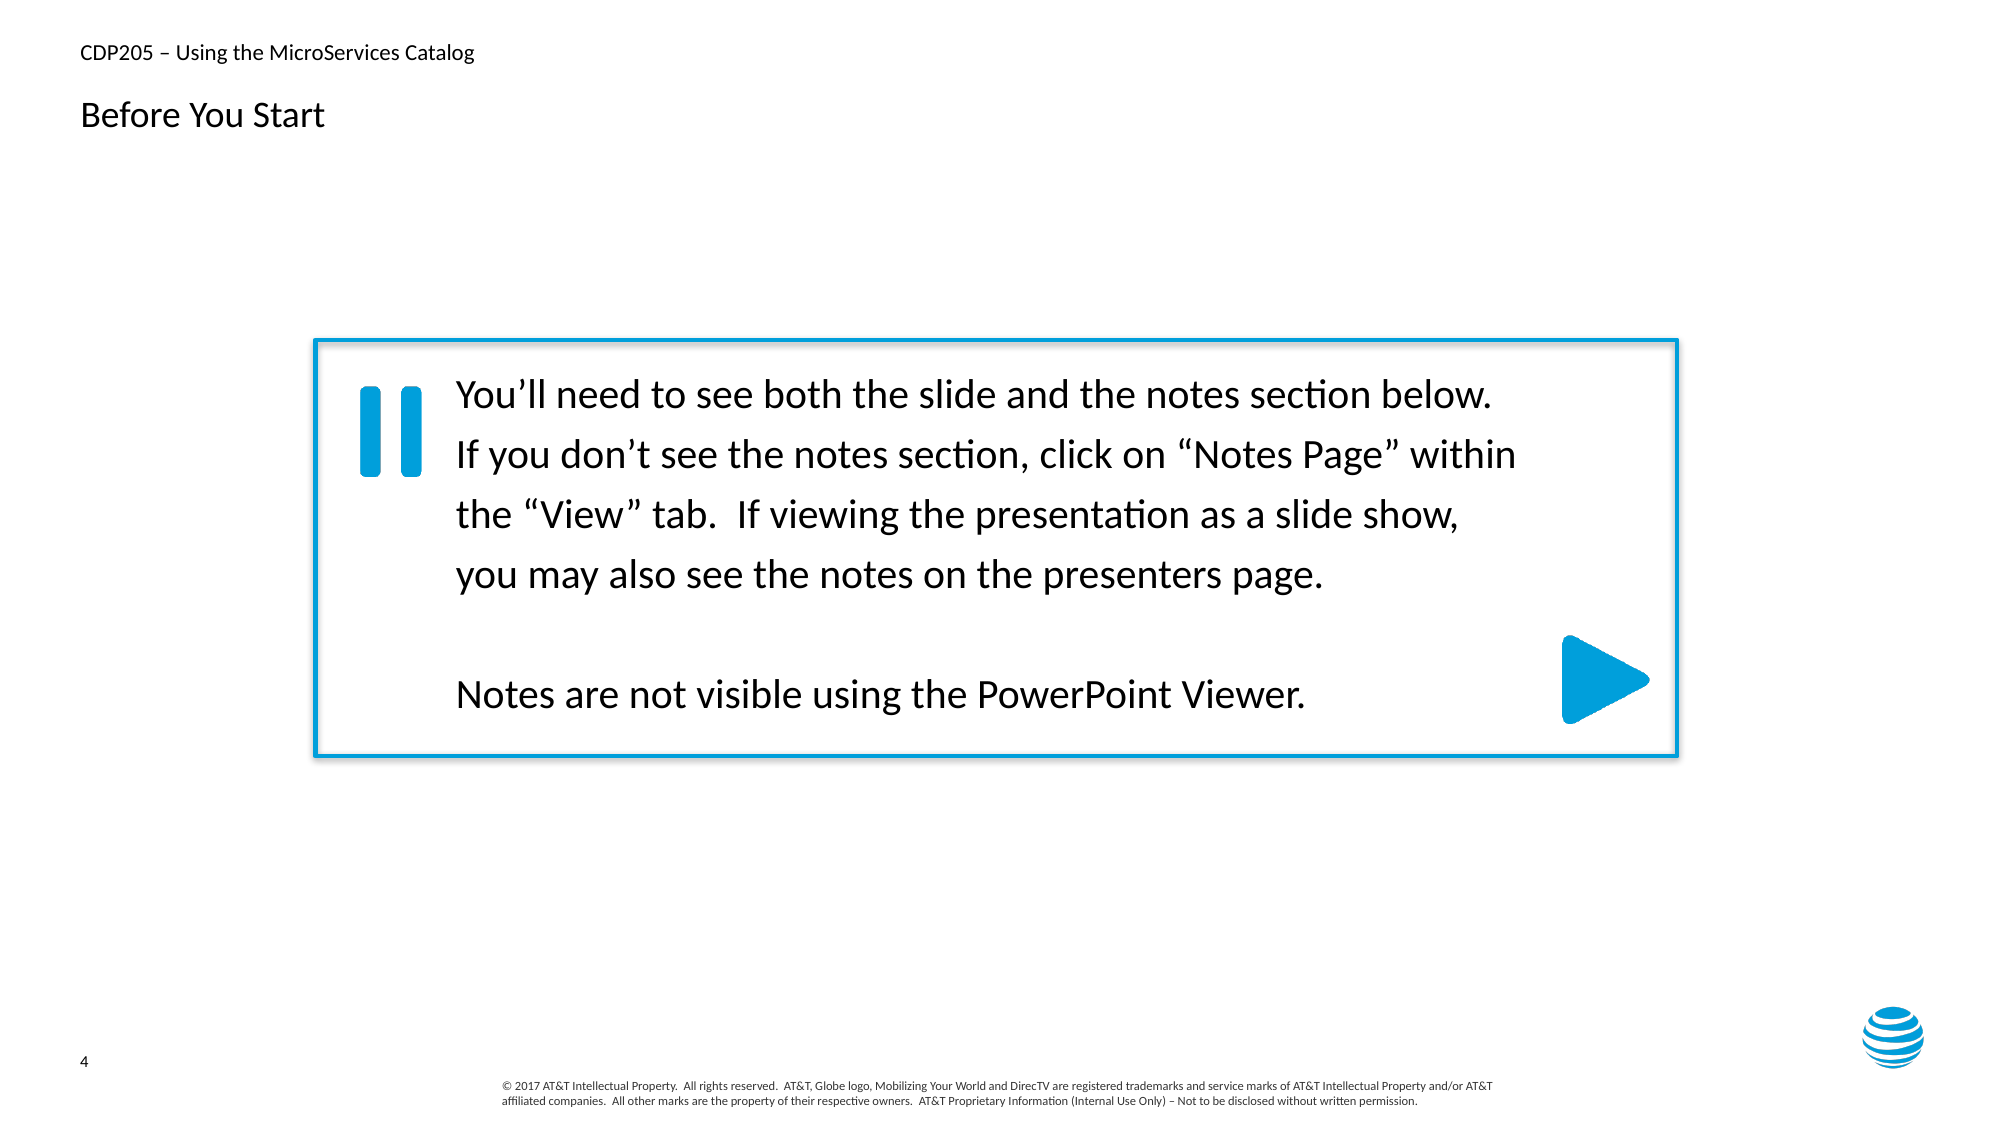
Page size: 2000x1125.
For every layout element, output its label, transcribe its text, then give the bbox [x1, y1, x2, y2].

picture [319, 356, 466, 507]
text_box You’ll need to see both the slide and the notes section below. If you don’t see the notes section, click on “Notes Page” within the “View” tab. If viewing the presentation as a slide show, you may also see the notes on the presenters page. Notes are not visible using the PowerPoint Viewer. [455, 356, 1521, 754]
slide_number 4 [80, 1049, 129, 1087]
text_box [314, 339, 1678, 757]
picture [1531, 605, 1674, 753]
title Before You Start [80, 85, 1920, 142]
